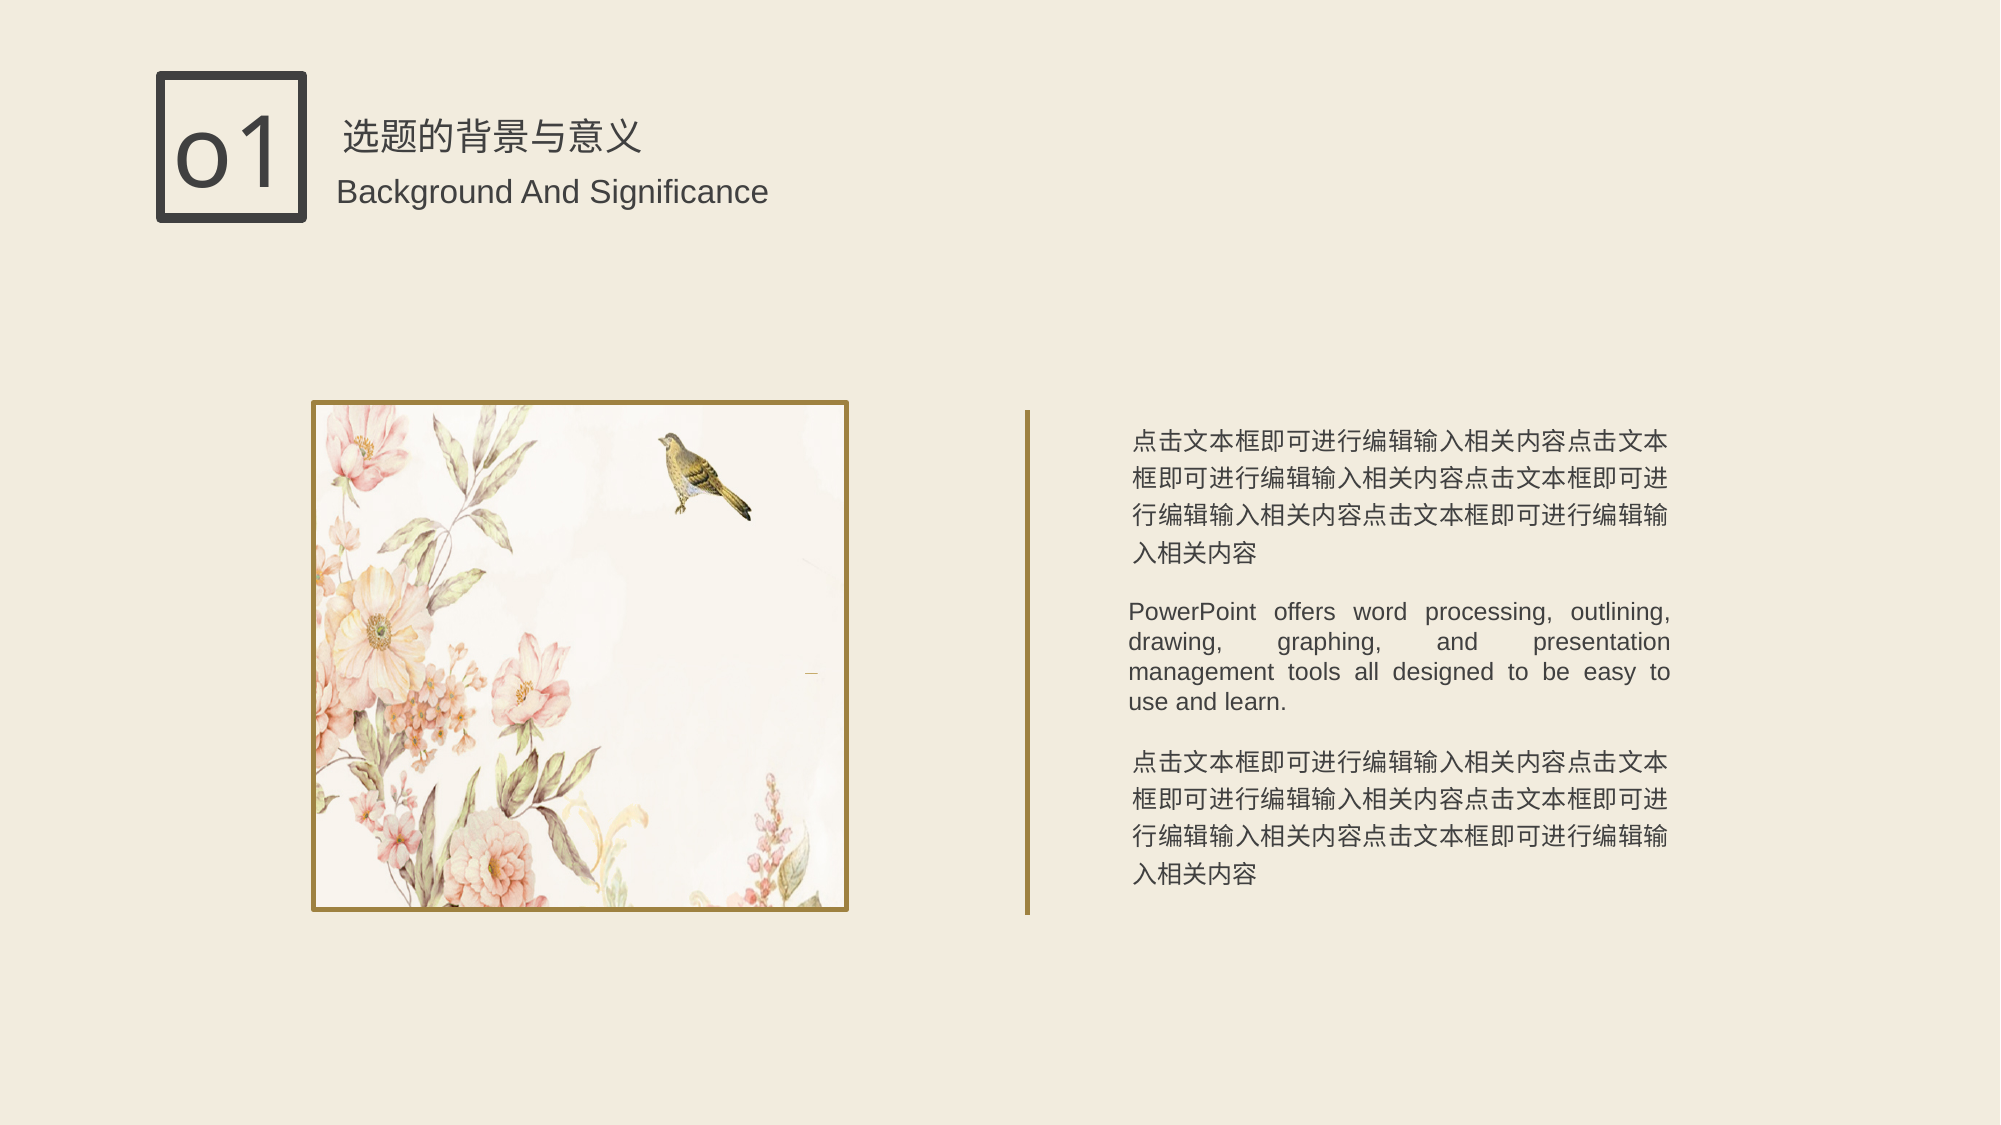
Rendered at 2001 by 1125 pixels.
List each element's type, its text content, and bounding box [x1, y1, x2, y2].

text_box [315, 404, 1685, 916]
text_box [160, 75, 303, 79]
text_box o1 [143, 79, 320, 163]
text_box Background And Significance [136, 163, 961, 218]
text_box 选题的背景与意义 [328, 60, 658, 163]
